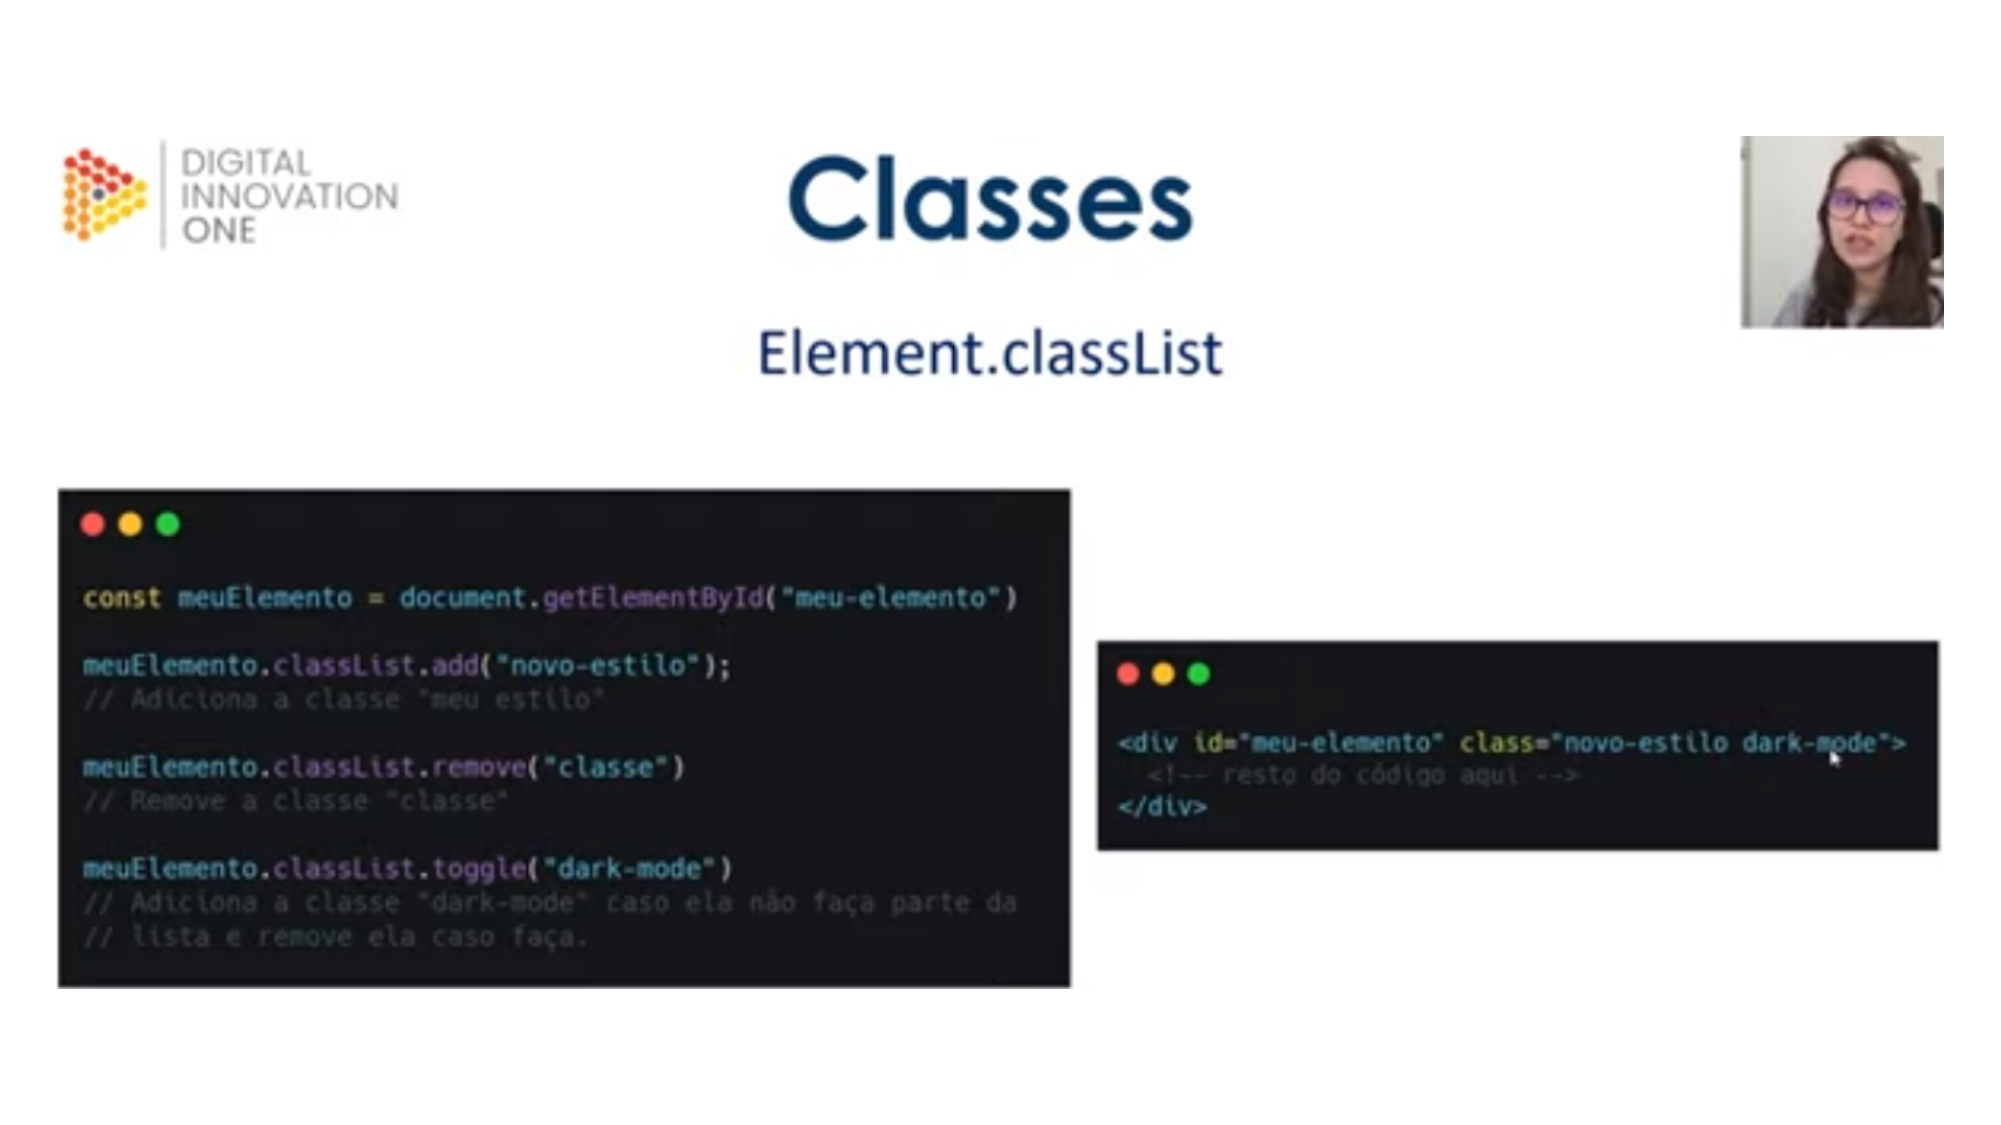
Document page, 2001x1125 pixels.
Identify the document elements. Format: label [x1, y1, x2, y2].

picture [56, 136, 1944, 989]
